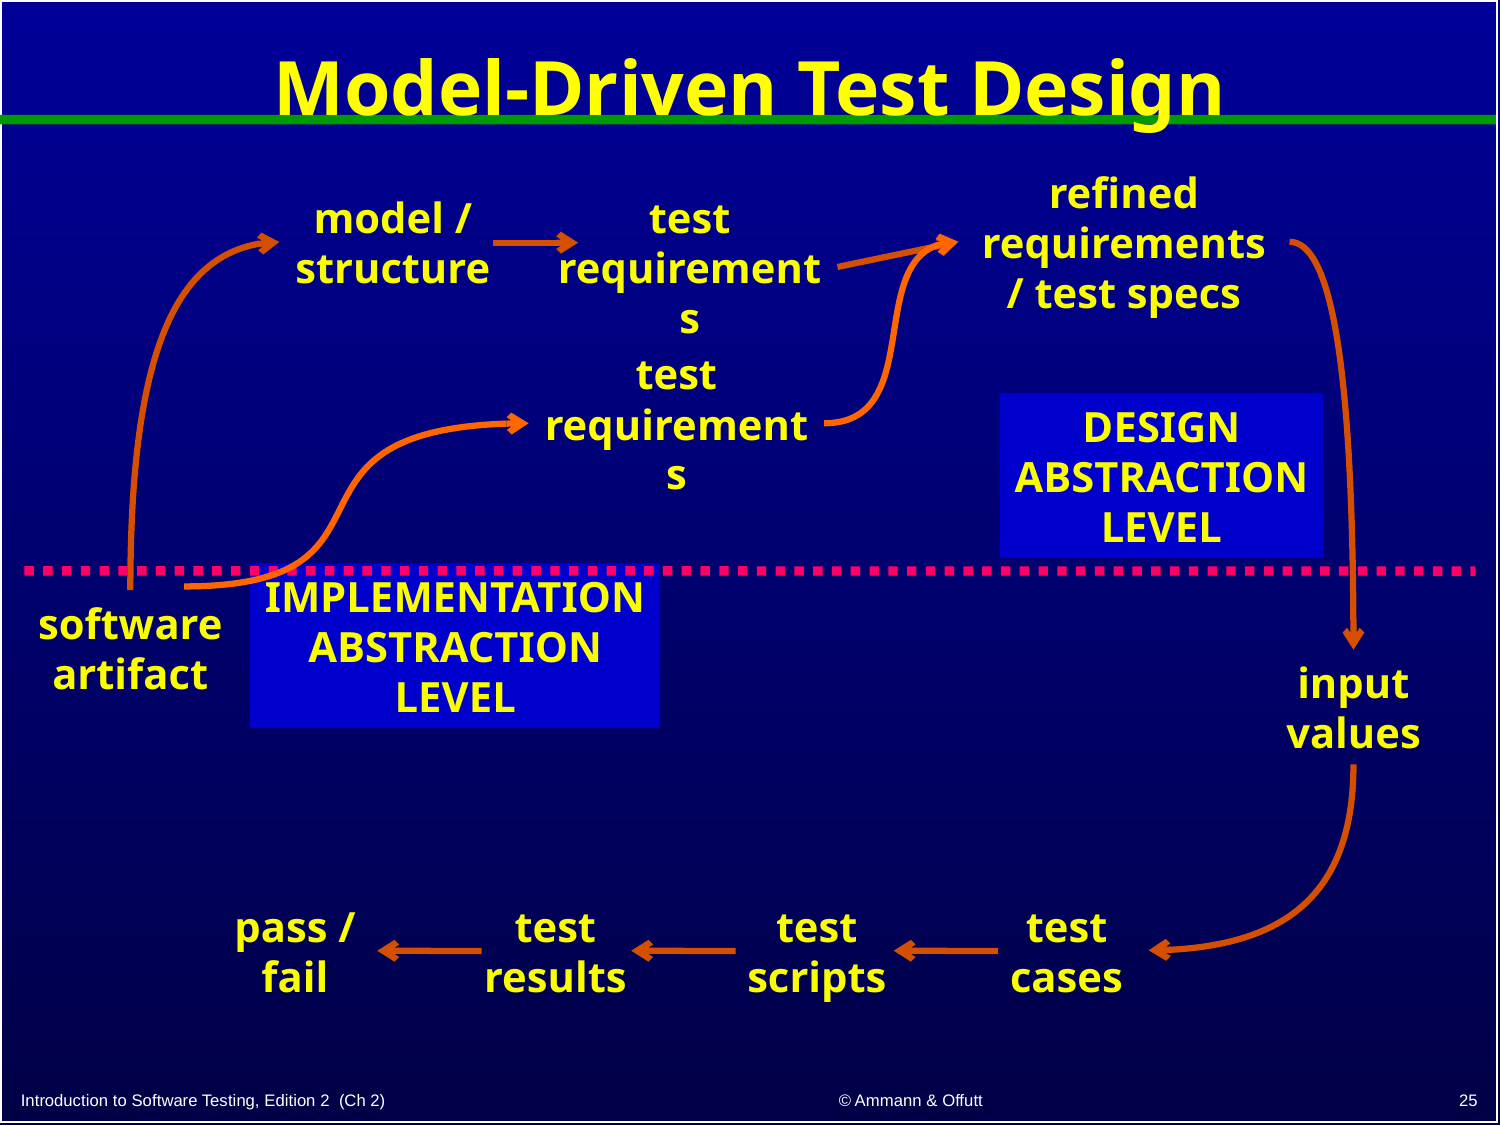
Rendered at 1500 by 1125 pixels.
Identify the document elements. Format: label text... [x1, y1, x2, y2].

title Model-Driven Test Design [7, 15, 1493, 167]
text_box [1158, 755, 1344, 962]
text_box test results [461, 892, 650, 1008]
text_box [30, 341, 379, 492]
text_box pass / fail [201, 892, 388, 1008]
footer © Ammann & Offutt [673, 1075, 1149, 1119]
text_box test requirements [528, 340, 825, 506]
text_box test cases [984, 892, 1149, 1008]
text_box IMPLEMENTATION ABSTRACTION LEVEL [250, 579, 661, 729]
text_box model / structure [279, 184, 507, 300]
text_box DESIGN ABSTRACTION LEVEL [999, 393, 1284, 559]
slide_number 25 [1179, 1074, 1493, 1119]
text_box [1289, 242, 1354, 569]
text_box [1289, 579, 1354, 650]
text_box refined requirements / test specs [958, 159, 1290, 325]
text_box IMPLEMENTATION ABSTRACTION LEVEL [533, 563, 661, 569]
text_box input values [1240, 649, 1467, 765]
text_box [183, 398, 529, 587]
text_box test scripts [722, 892, 911, 1008]
text_box software artifact [16, 590, 244, 705]
slide_number Introduction to Software Testing, Edition 2 (Ch 2) [5, 1077, 637, 1119]
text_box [823, 242, 959, 400]
text_box test requirements [541, 184, 838, 340]
